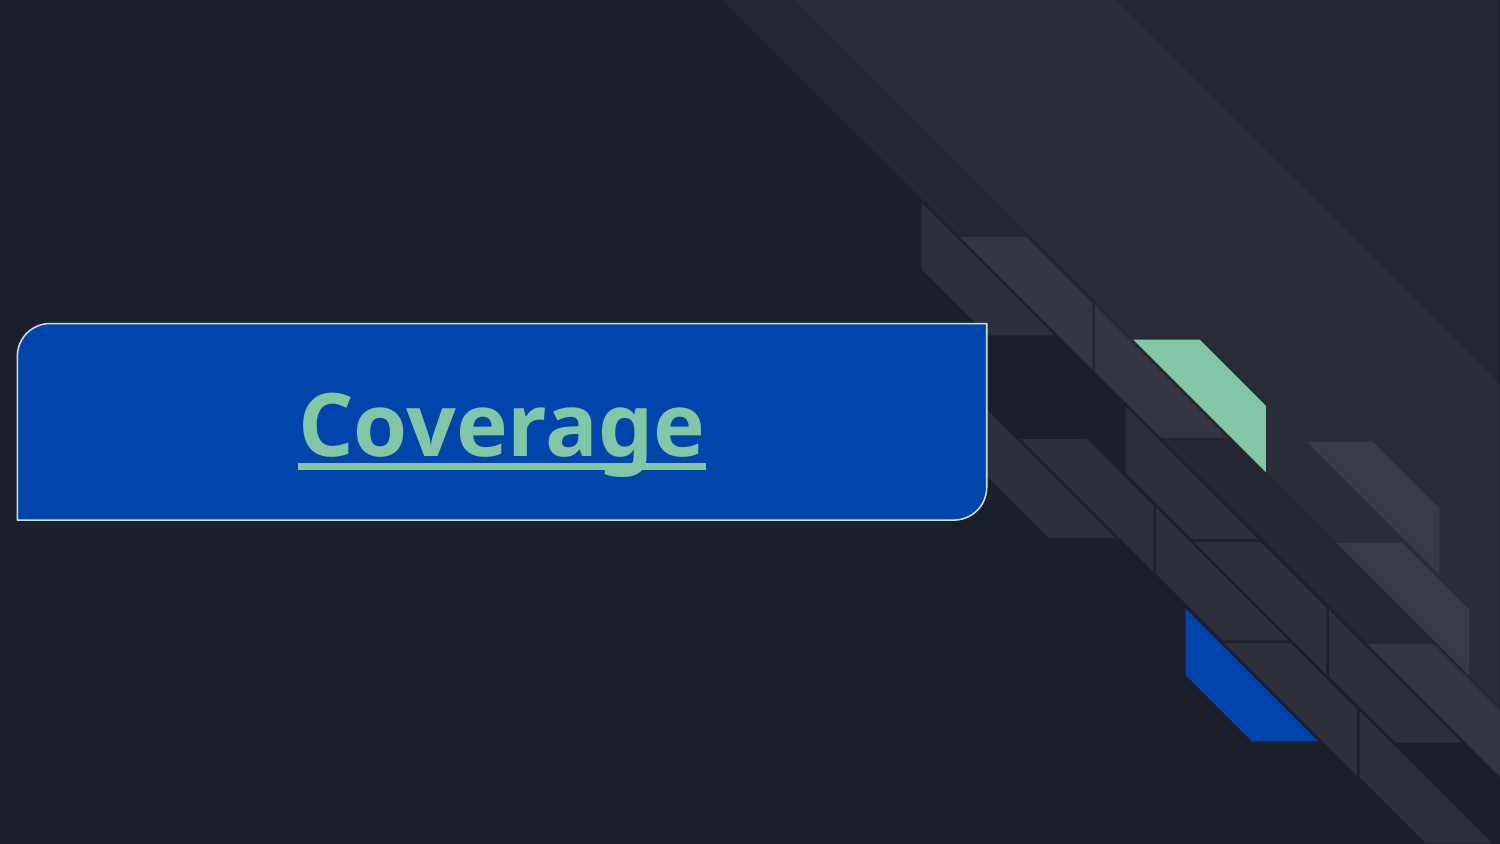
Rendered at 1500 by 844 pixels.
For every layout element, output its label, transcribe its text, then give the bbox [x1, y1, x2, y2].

text_box Coverage [17, 323, 987, 521]
